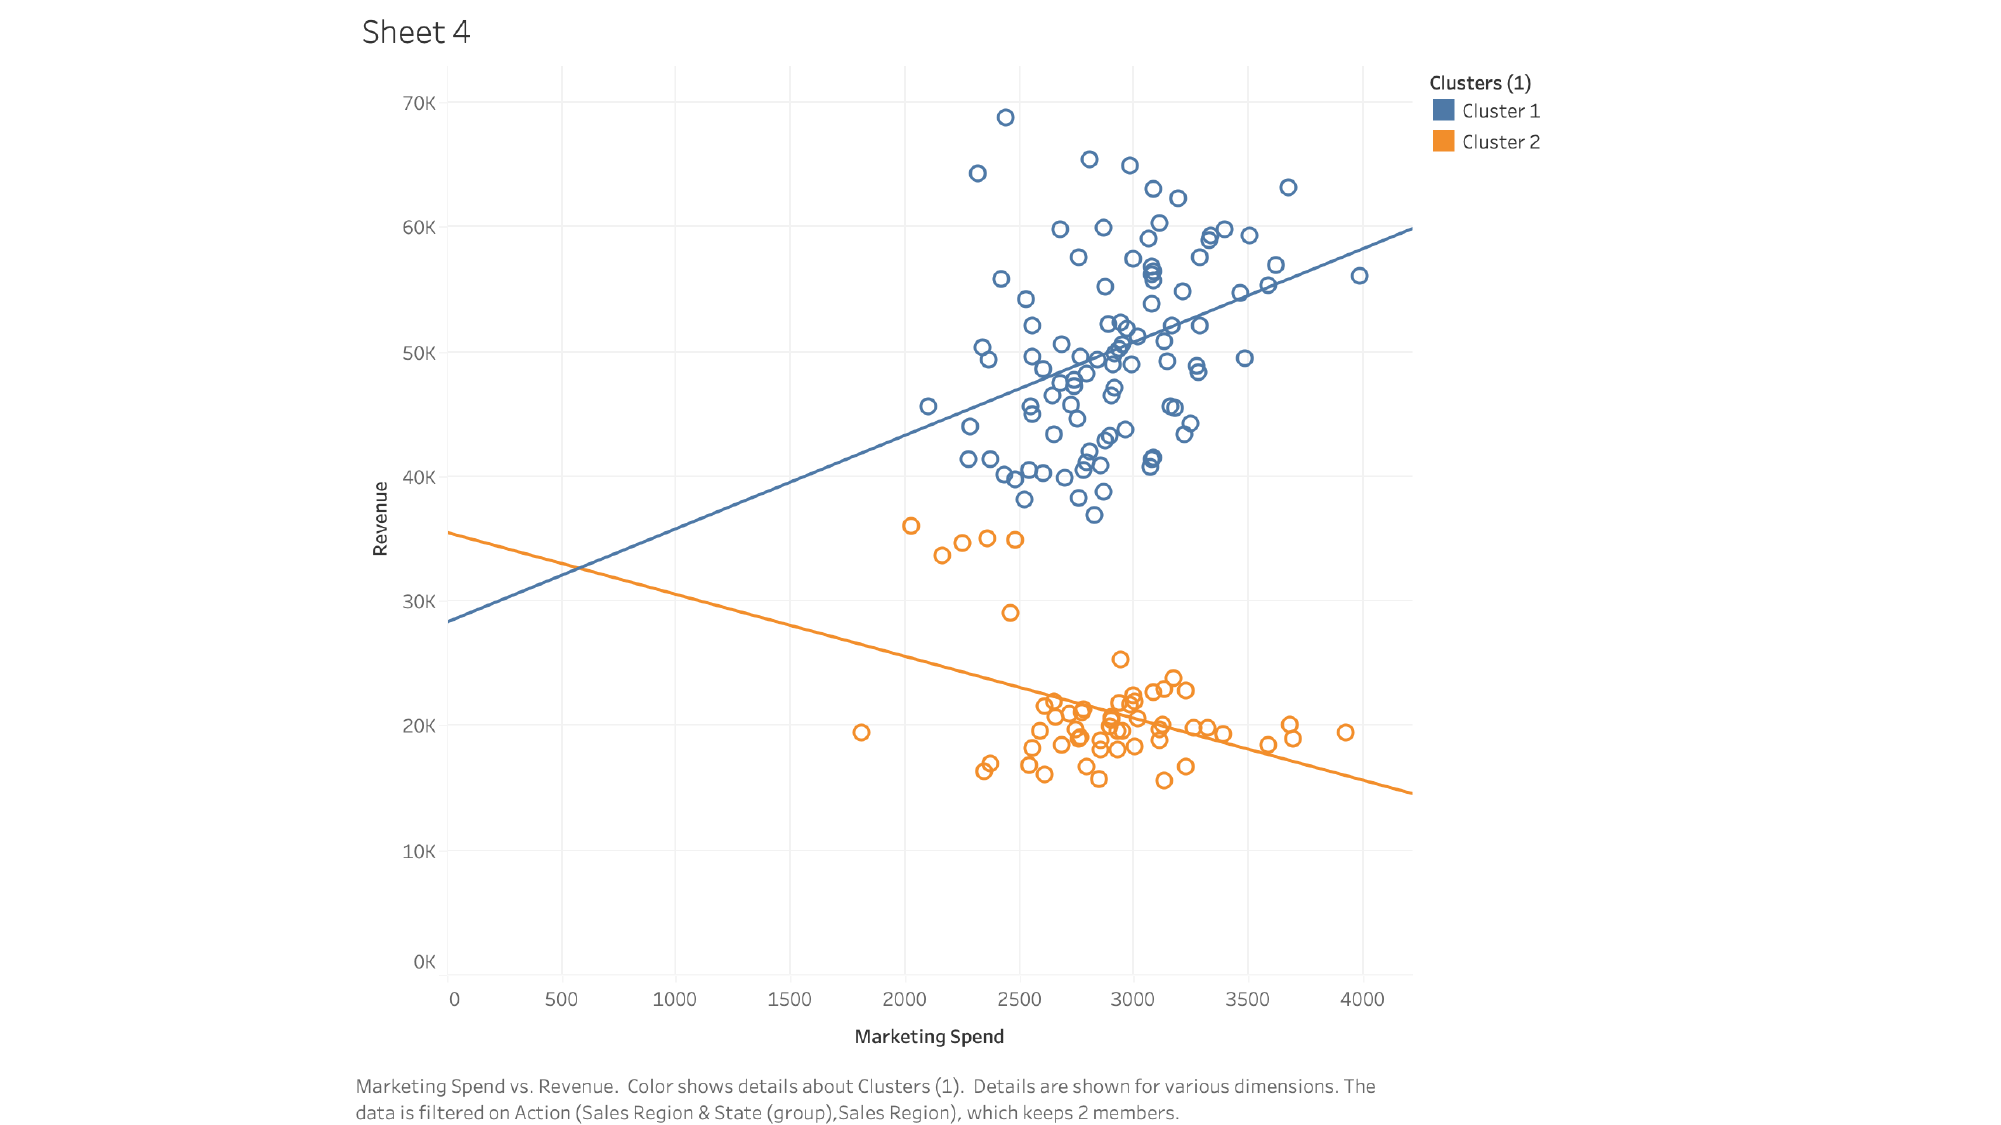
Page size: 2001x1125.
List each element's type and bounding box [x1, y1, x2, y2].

picture [355, 0, 1645, 1125]
